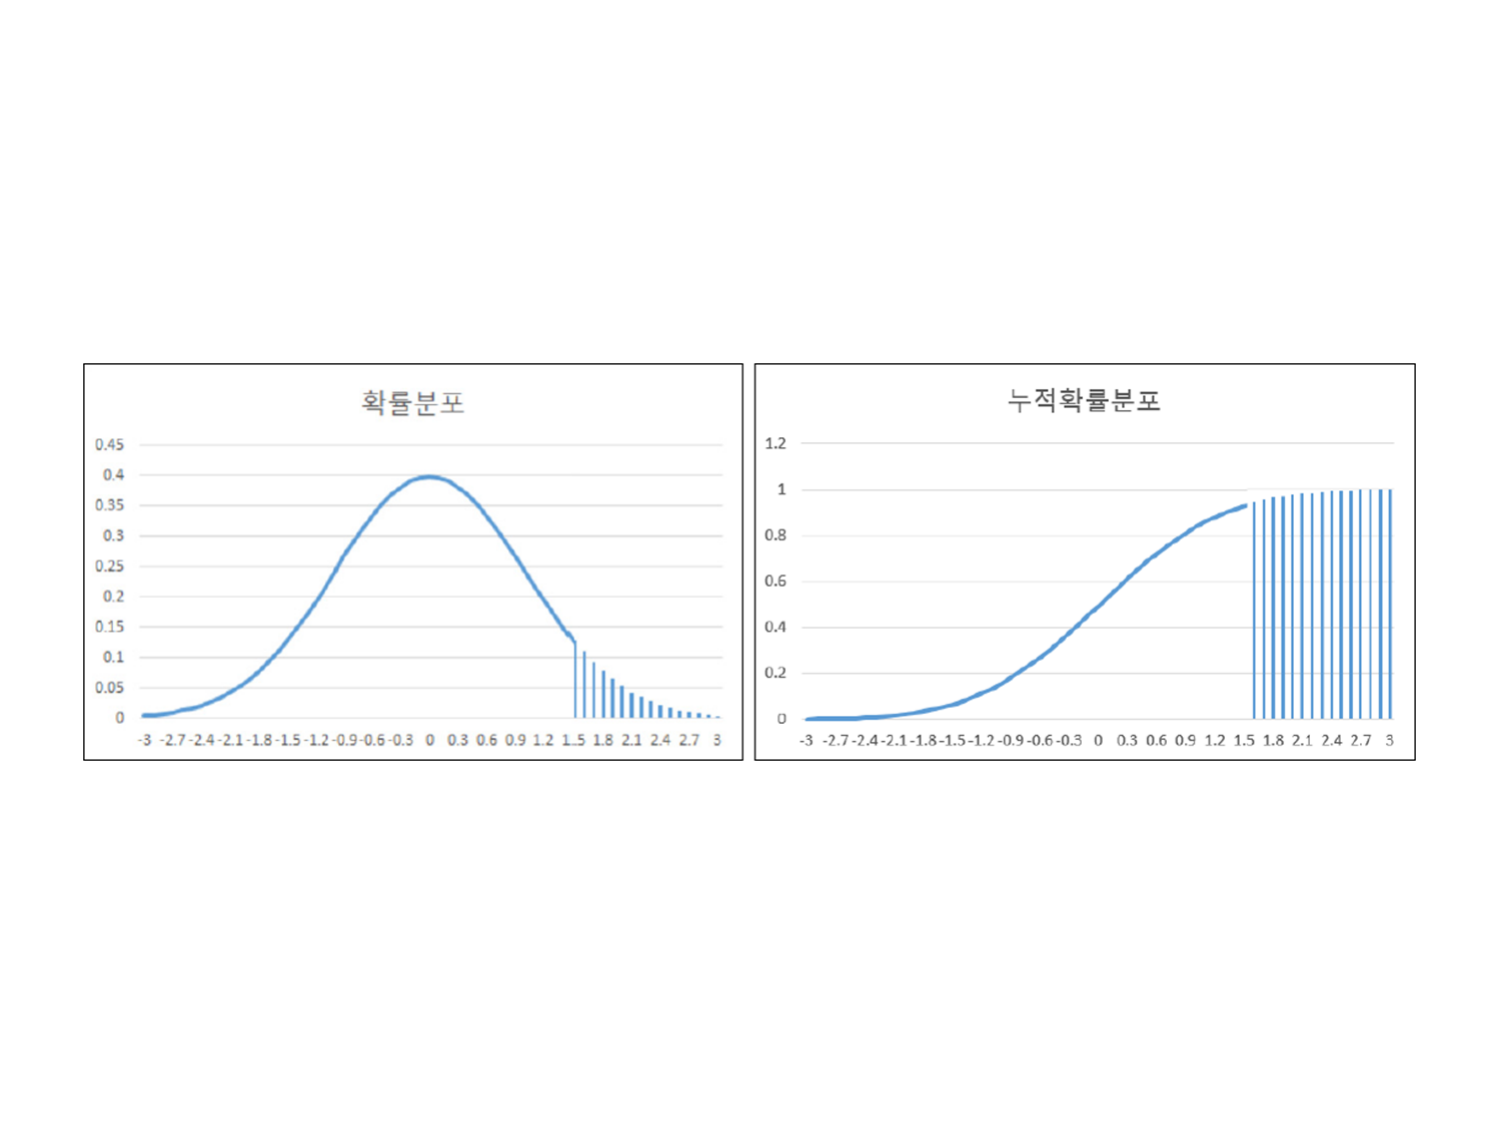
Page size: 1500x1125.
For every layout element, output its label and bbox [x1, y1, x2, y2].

picture [82, 362, 1418, 763]
